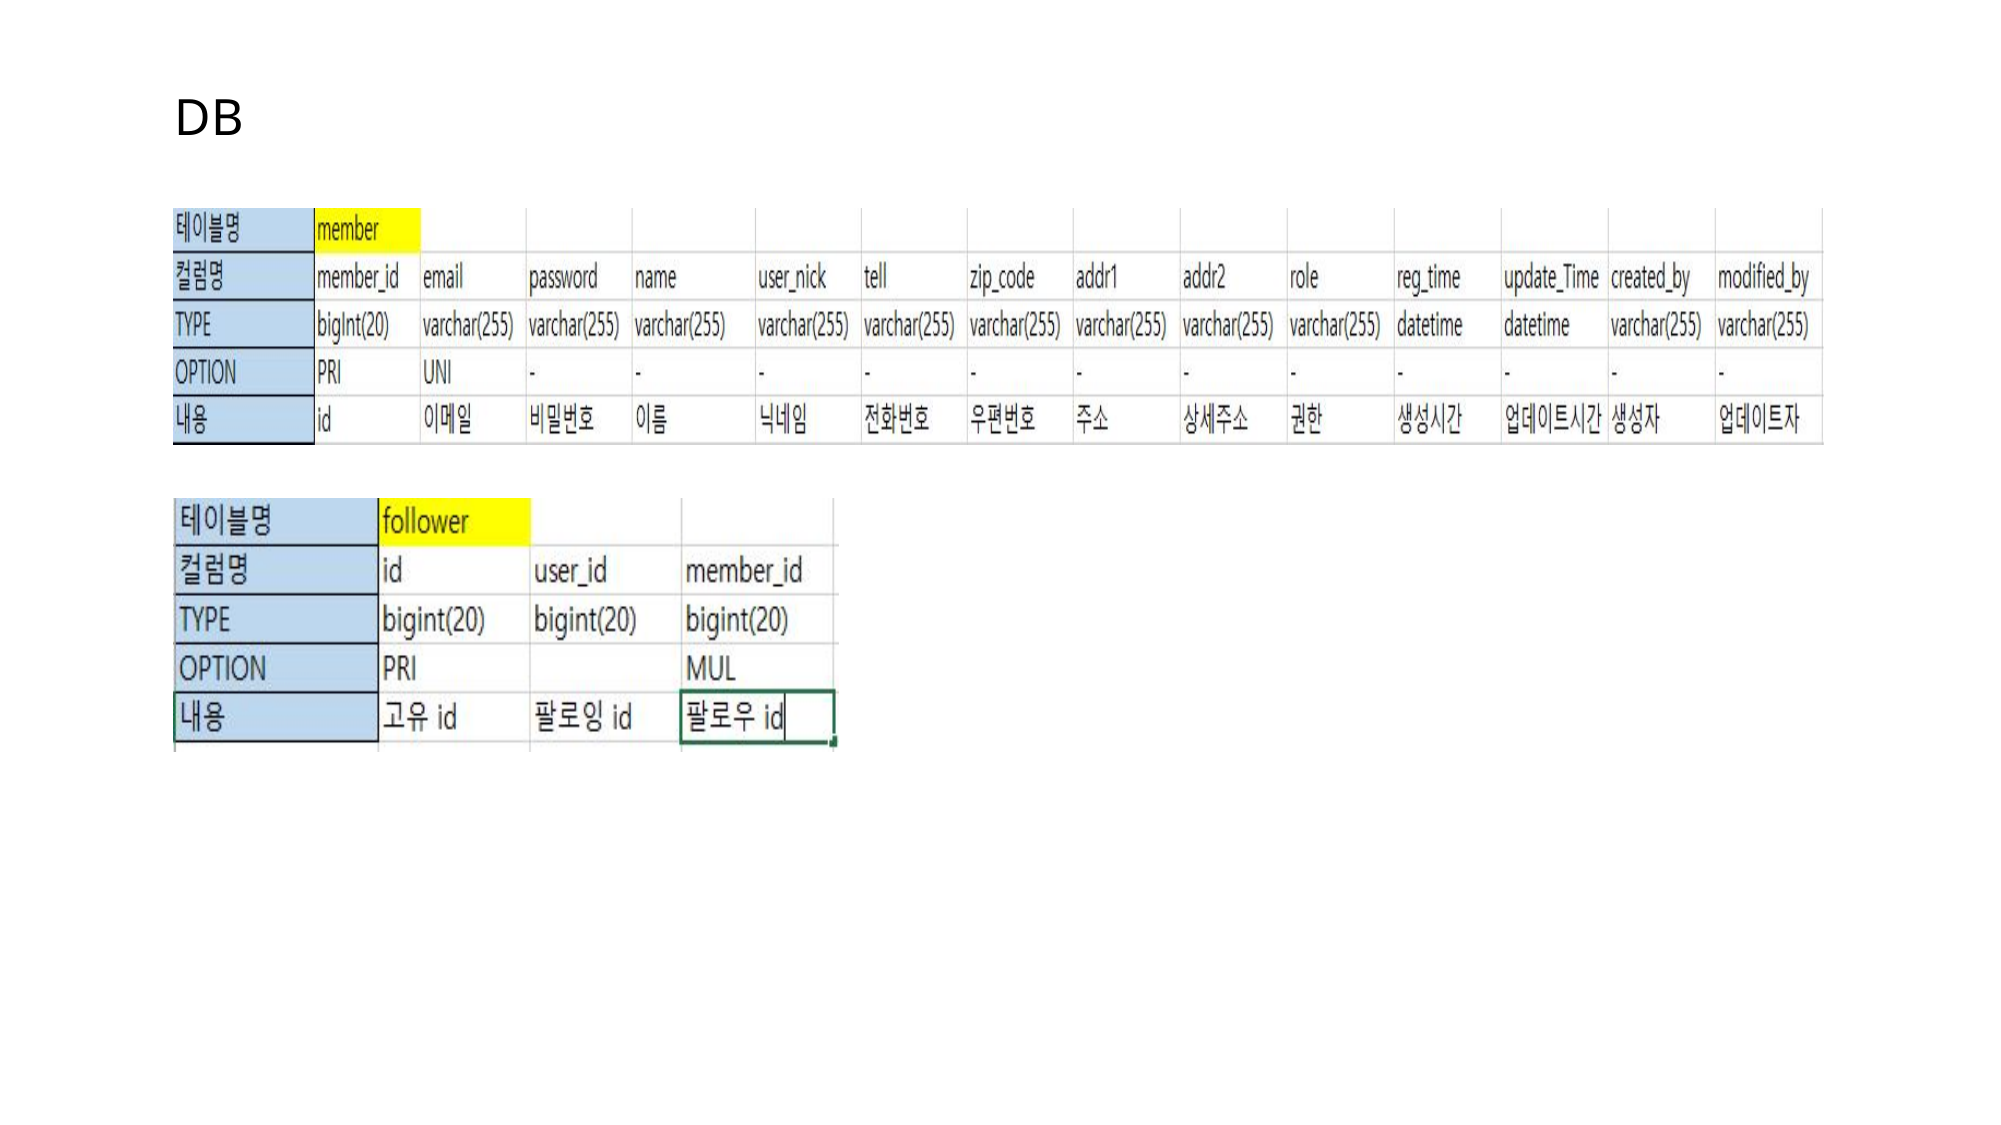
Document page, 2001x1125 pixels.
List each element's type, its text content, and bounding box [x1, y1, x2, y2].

picture [173, 498, 839, 752]
picture [173, 208, 1824, 445]
text_box DB [160, 78, 259, 153]
